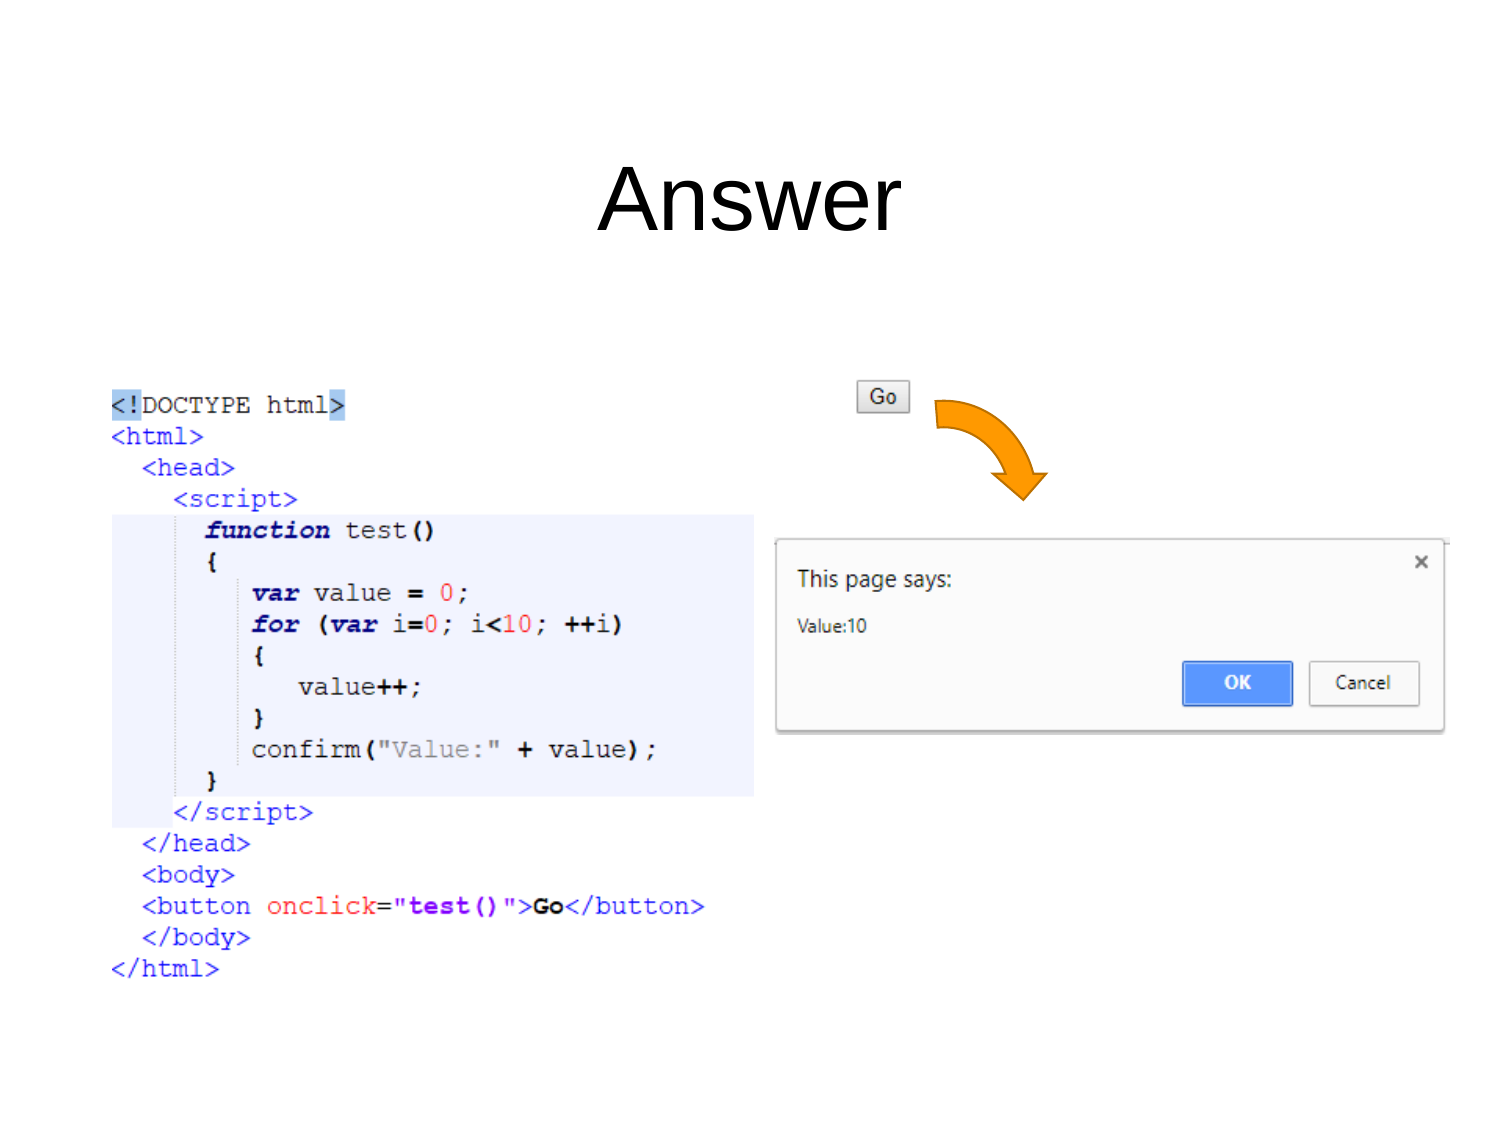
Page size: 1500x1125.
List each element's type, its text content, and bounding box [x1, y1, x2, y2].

text_box [990, 471, 1049, 502]
title Answer [112, 99, 1388, 288]
picture [112, 374, 754, 994]
picture [849, 374, 1060, 471]
picture [774, 537, 1450, 735]
